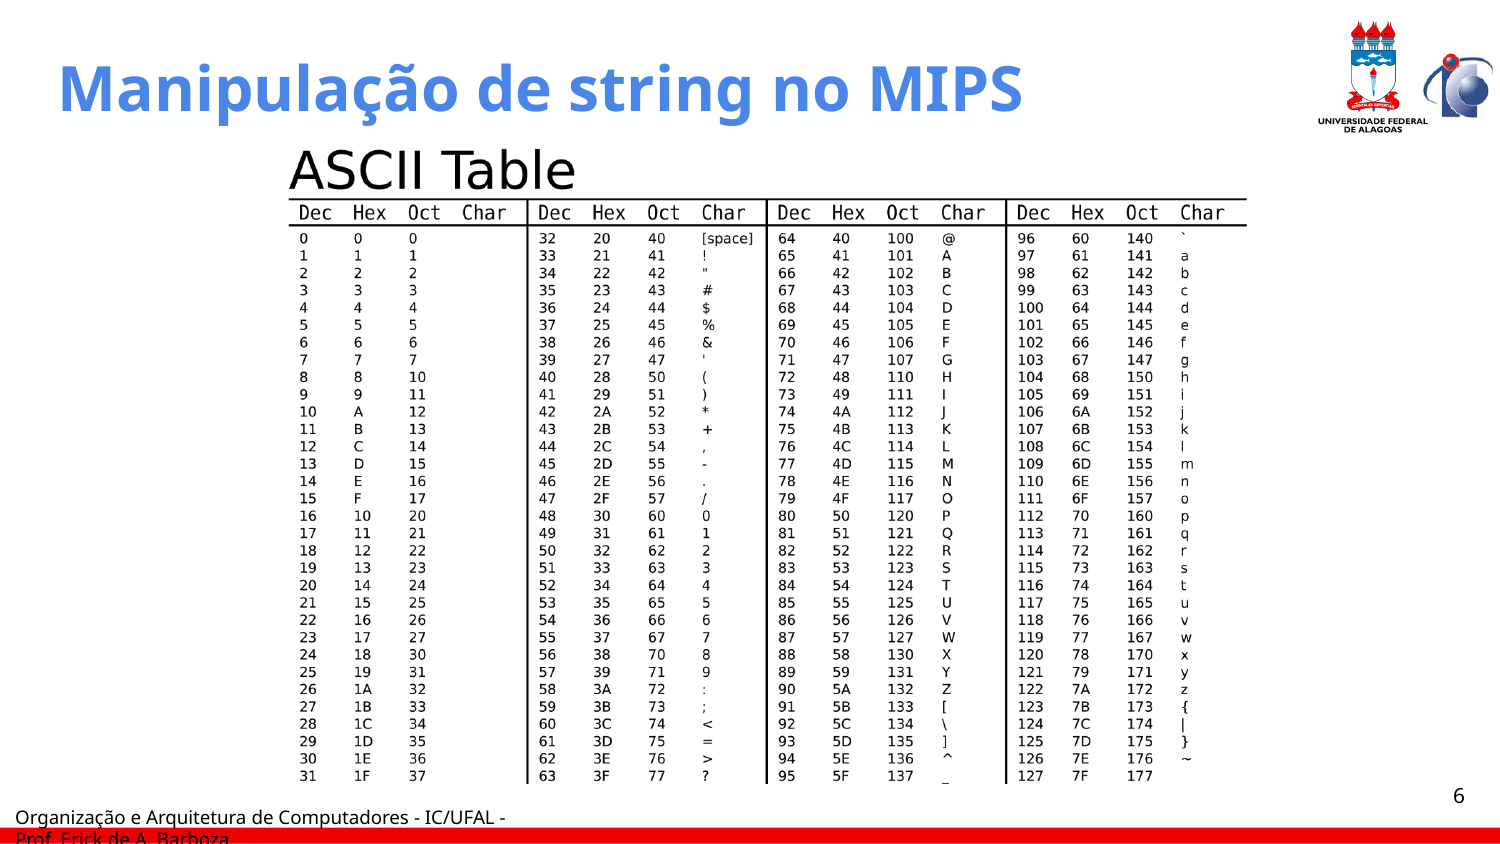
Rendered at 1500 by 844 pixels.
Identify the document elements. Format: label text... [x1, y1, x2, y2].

picture [267, 113, 1269, 810]
title Manipulação de string no MIPS [42, 34, 1327, 125]
picture [1316, 18, 1493, 135]
slide_number ‹#› [1389, 764, 1480, 830]
